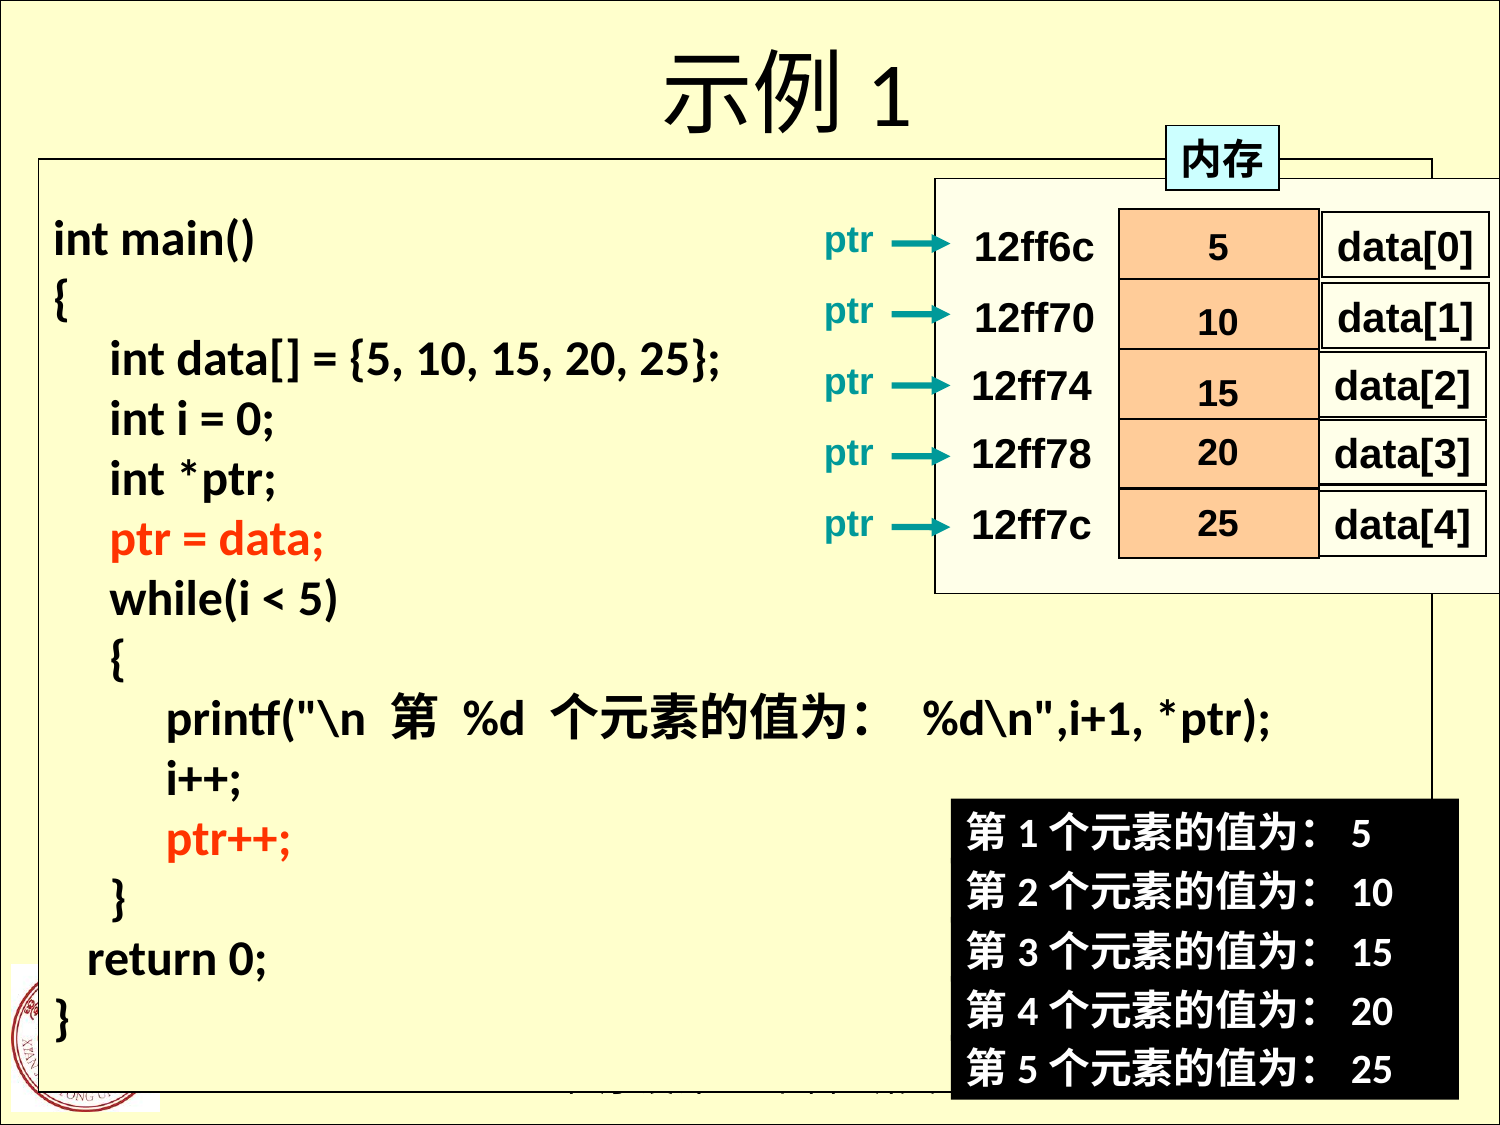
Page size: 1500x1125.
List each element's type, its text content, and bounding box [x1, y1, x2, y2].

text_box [934, 125, 1500, 594]
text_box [808, 420, 951, 482]
text_box 第2个元素的值为：10 [950, 857, 1459, 916]
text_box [808, 207, 951, 269]
text_box 第4个元素的值为：20 [950, 976, 1459, 1034]
text_box 第5个元素的值为：25 [950, 1034, 1459, 1100]
text_box 第3个元素的值为：15 [950, 916, 1459, 976]
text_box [808, 349, 951, 411]
text_box 第1个元素的值为：5 [950, 798, 1459, 857]
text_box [808, 278, 951, 340]
text_box int main() { int data[] = {5, 10, 15, 20, 25}; int i = 0; int *ptr; ptr = data; while(i < 5) { printf("\n 第 %d 个元素的值为： %d\n",i+1, *ptr); i++; ptr++; } return 0; } [38, 158, 1432, 1092]
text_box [808, 491, 951, 553]
title 示例1 [112, 42, 1463, 138]
picture [11, 964, 160, 1112]
